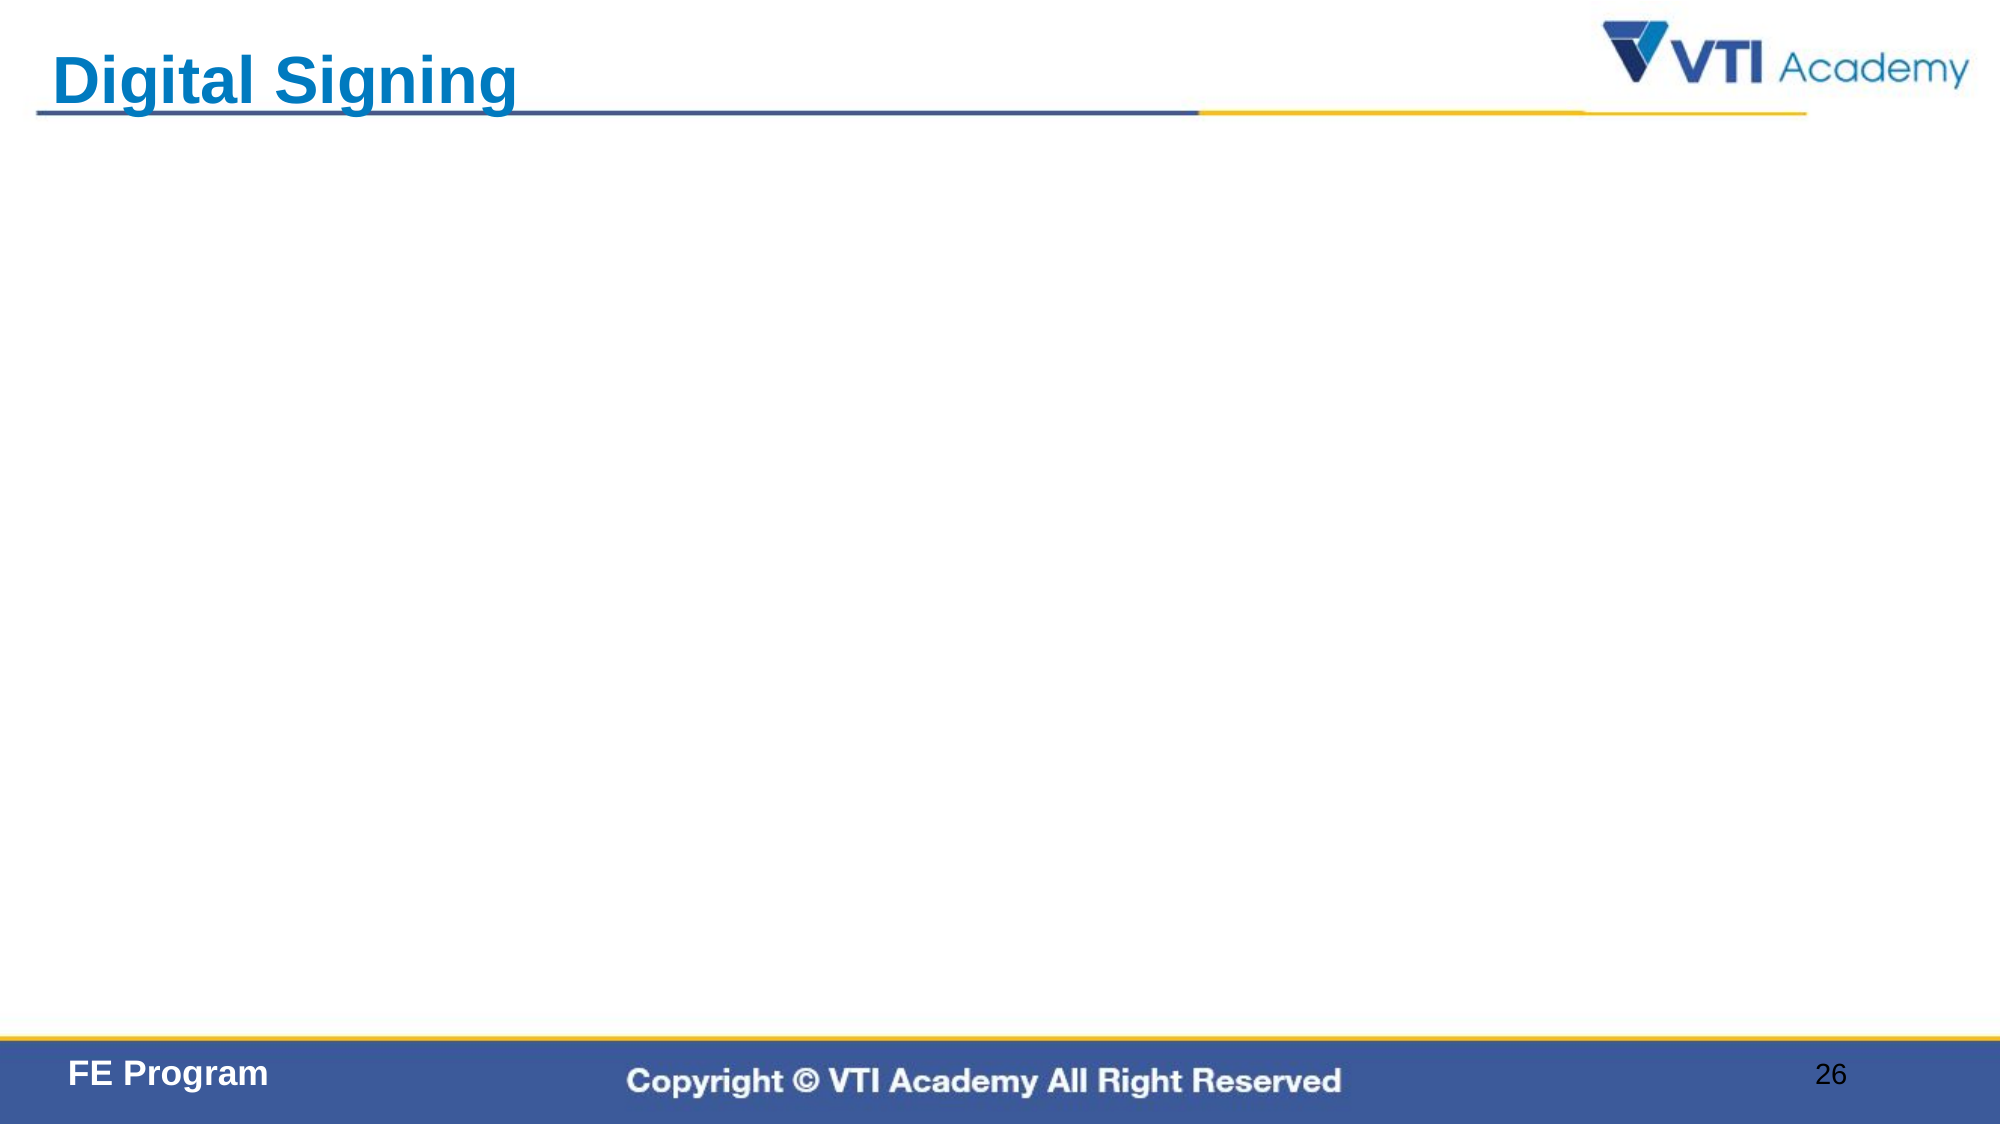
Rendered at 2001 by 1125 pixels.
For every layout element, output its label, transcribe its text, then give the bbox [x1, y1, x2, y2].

slide_number 26 [1412, 1042, 1863, 1103]
picture [0, 1, 2000, 1124]
title Digital Signing [37, 37, 1763, 127]
